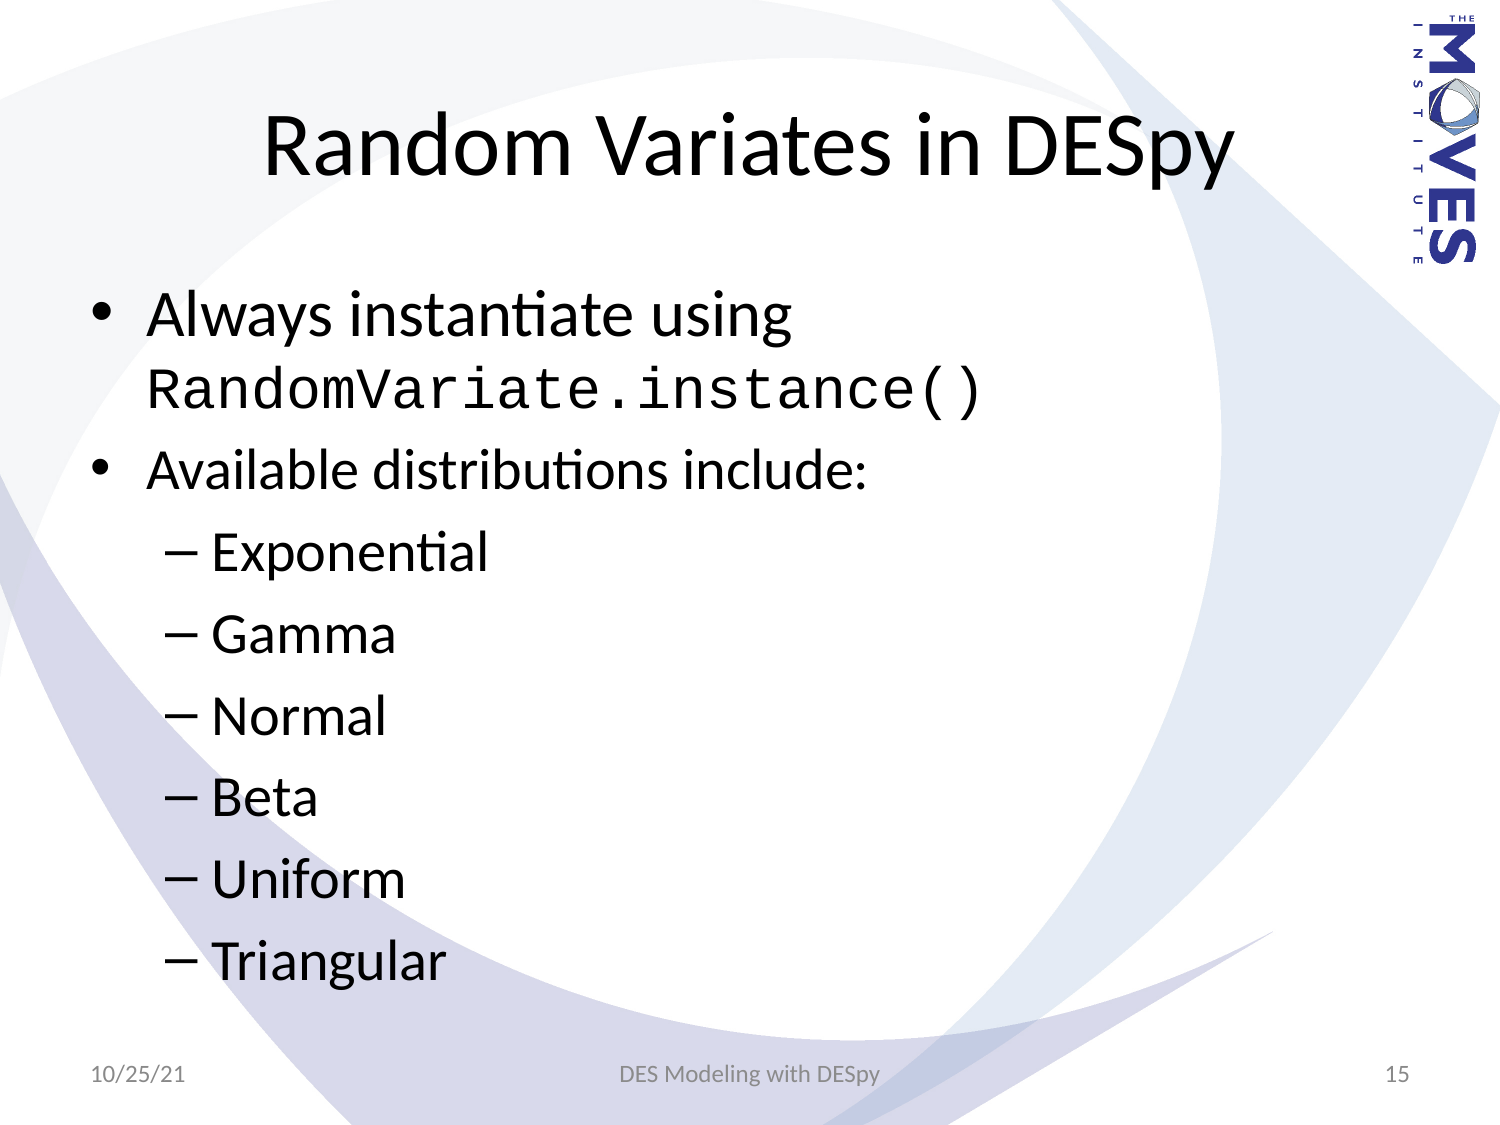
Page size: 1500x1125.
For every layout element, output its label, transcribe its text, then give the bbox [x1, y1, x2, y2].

footer DES Modeling with DESpy [512, 1042, 988, 1103]
slide_number 15 [1074, 1042, 1425, 1103]
list Always instantiate using RandomVariate.instance() Available distributions include: Exponential Gamma Normal Beta Uniform Triangular [75, 262, 1425, 1005]
title Random Variates in DESpy [75, 45, 1425, 233]
picture [0, 0, 1500, 1125]
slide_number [75, 1042, 425, 1103]
